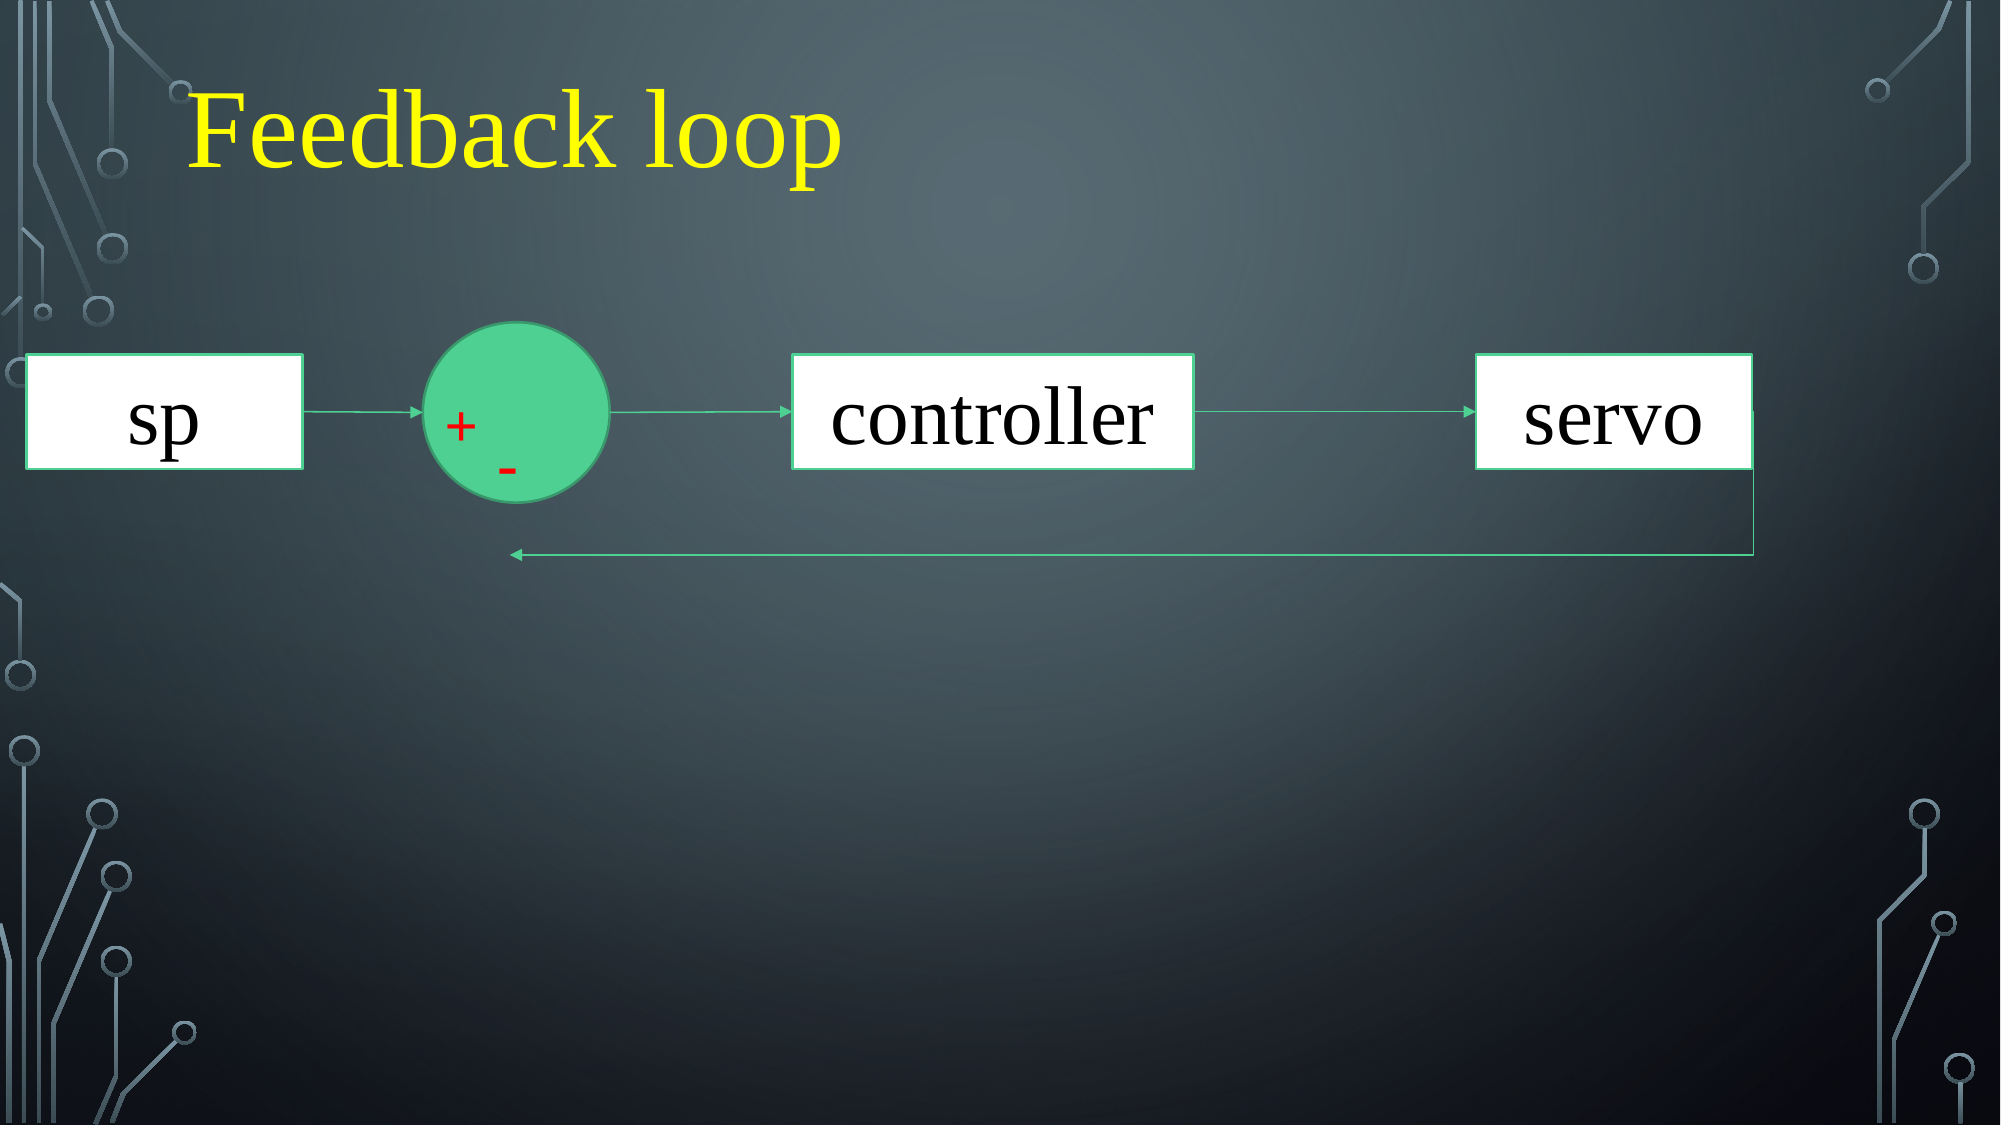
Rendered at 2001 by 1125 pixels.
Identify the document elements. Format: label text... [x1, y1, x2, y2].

text_box [421, 320, 611, 449]
text_box controller [791, 353, 1195, 412]
text_box Feedback loop [171, 47, 921, 198]
text_box servo [1475, 353, 1753, 412]
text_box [509, 412, 1753, 512]
text_box + [429, 382, 486, 512]
text_box - [482, 415, 538, 555]
text_box sp [25, 353, 304, 470]
